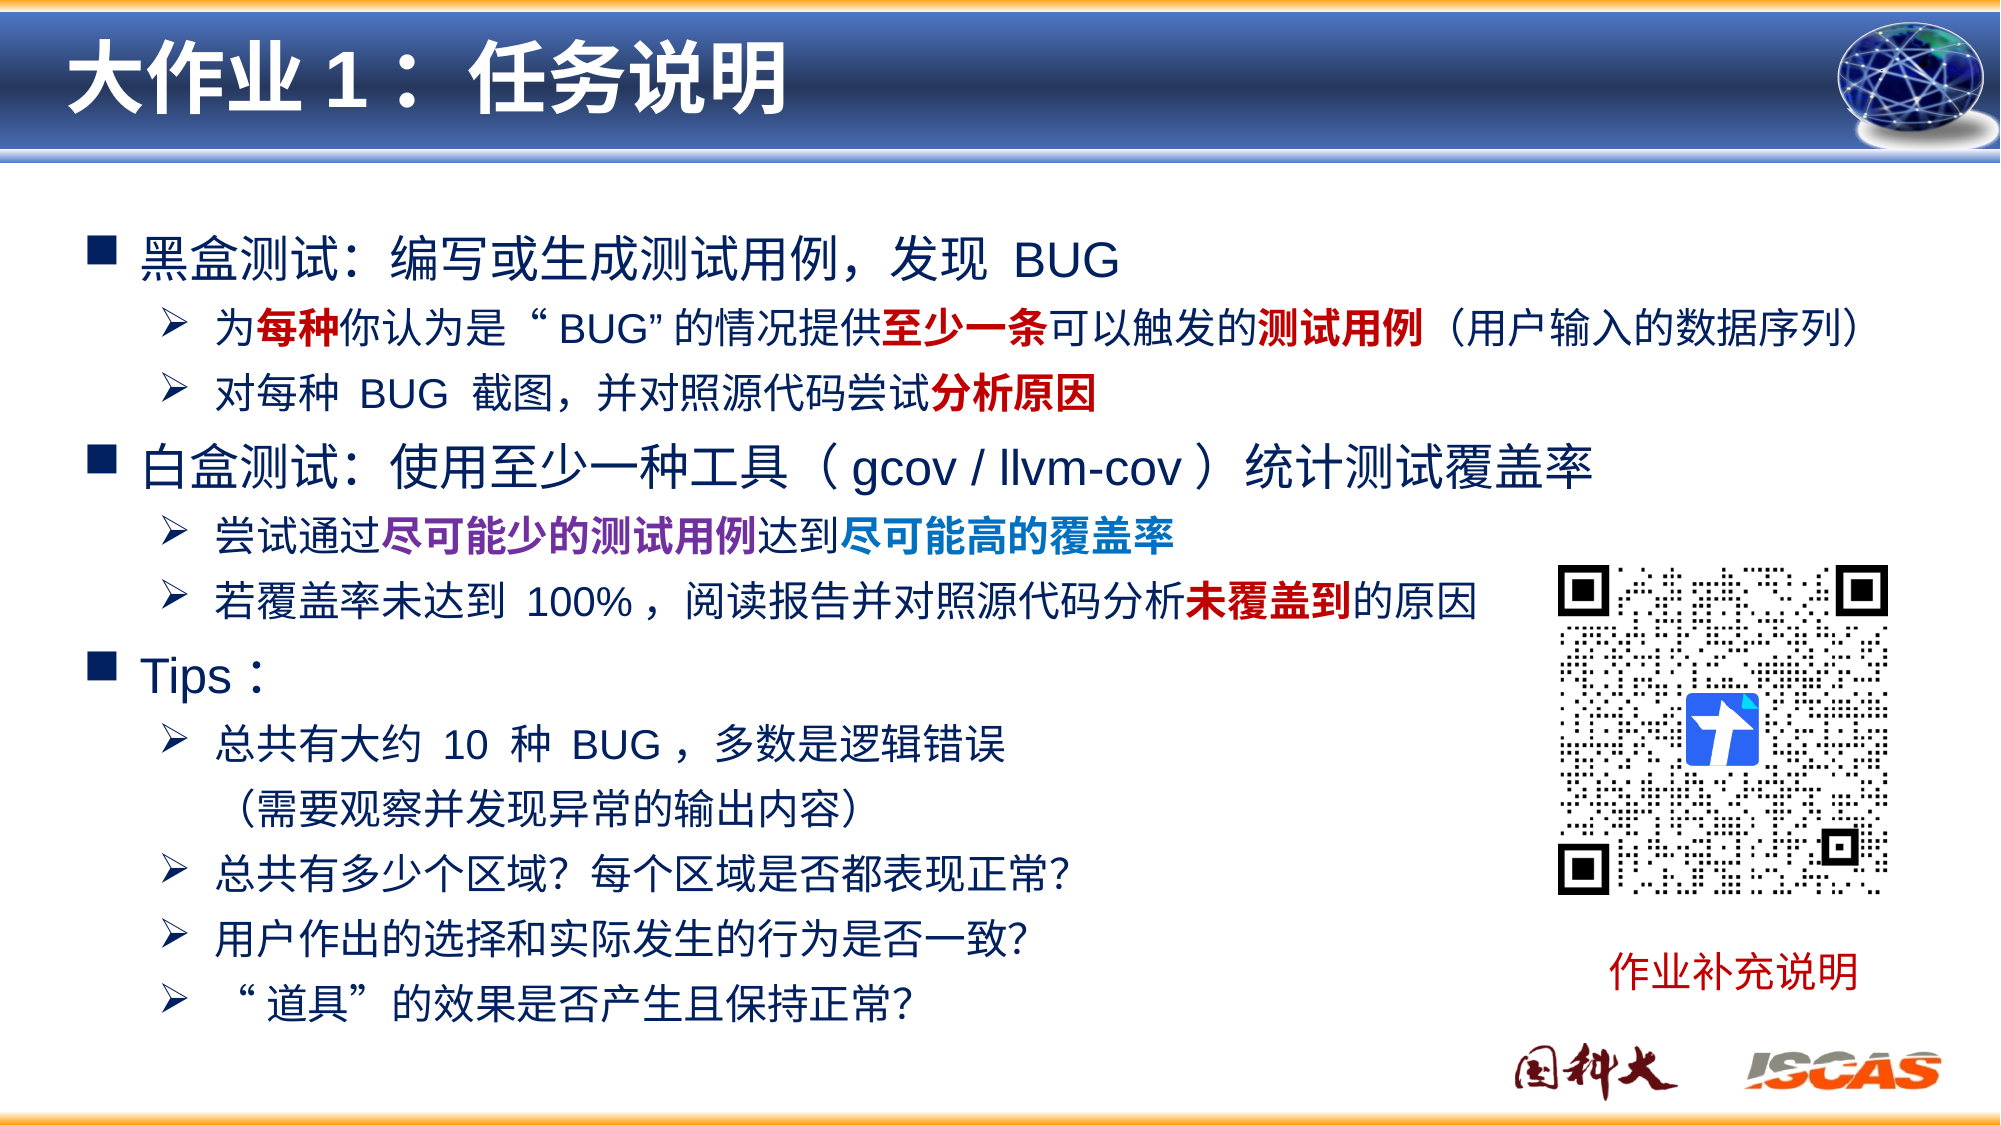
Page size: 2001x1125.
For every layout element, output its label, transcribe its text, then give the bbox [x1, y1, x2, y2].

picture [1554, 562, 1891, 902]
picture [1732, 1040, 1957, 1103]
text_box 黑盒测试：编写或生成测试用例，发现 BUG 为每种你认为是“BUG”的情况提供至少一条可以触发的测试用例（用户输入的数据序列） 对每种 BUG 截图，并对照源代码尝试分析原因 白盒测试：使用至少一种工具（gcov / llvm-cov）统计测试覆盖率 尝试通过尽可能少的测试用例达到尽可能高的覆盖率 若覆盖率未达到 100%，阅读报告并对照源代码分析未覆盖到的原因 Tips： 总共有大约 10 种 BUG，多数是逻辑错误 （需要观察并发现异常的输出内容） 总共有多少个区域？每个区域是否都表现正常？ 用户作出的选择和实际发生的行为是否一致？ “道具”的效果是否产生且保持正常？ [68, 201, 1932, 1036]
picture [1515, 1043, 1678, 1101]
picture [1833, 18, 2001, 150]
title 大作业1：任务说明 [50, 0, 1820, 150]
text_box 作业补充说明 [1593, 923, 2000, 1003]
